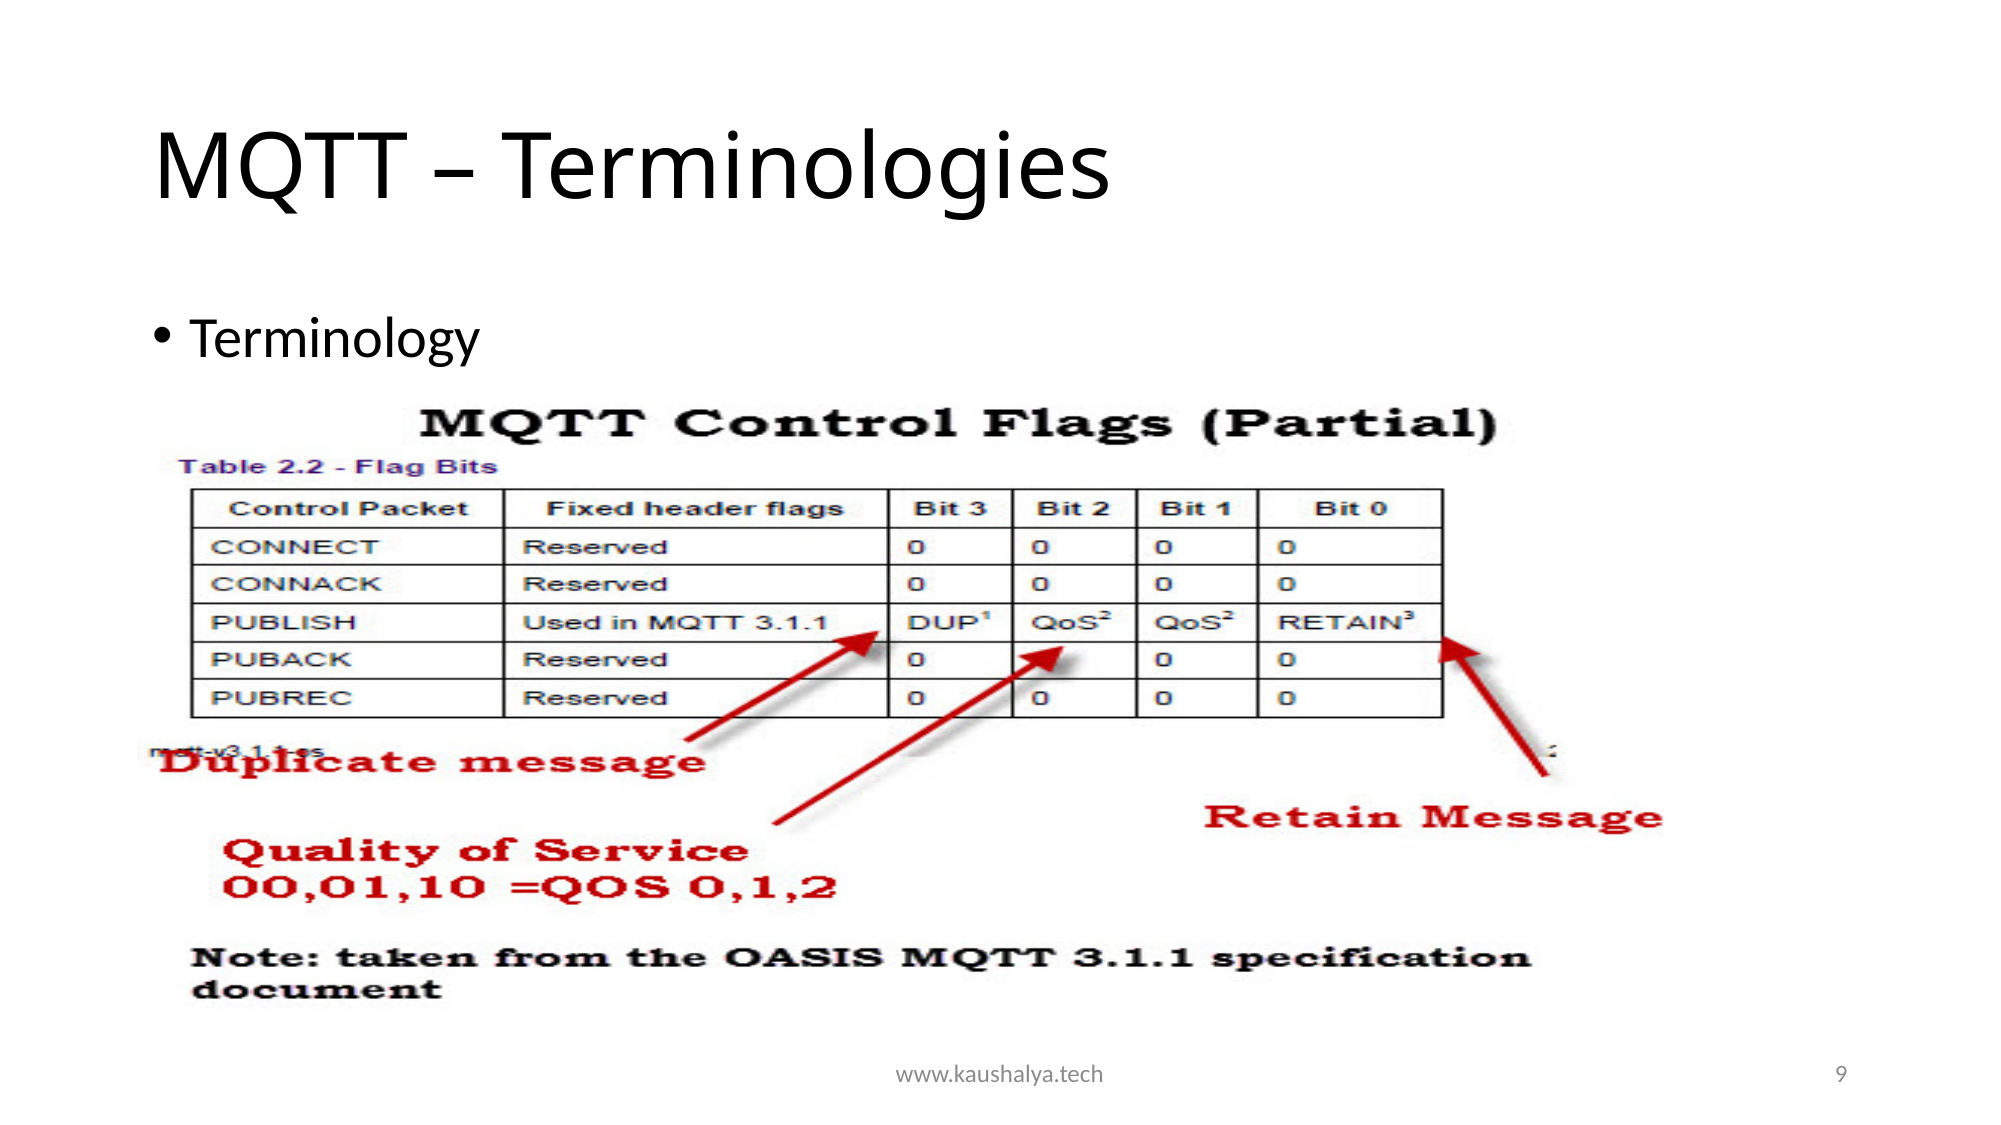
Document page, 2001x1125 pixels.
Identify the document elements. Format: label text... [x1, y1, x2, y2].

title MQTT – Terminologies [137, 59, 1863, 278]
slide_number 9 [1412, 1042, 1863, 1103]
picture [137, 378, 1863, 1014]
list Terminology [137, 299, 1863, 378]
footer www.kaushalya.tech [662, 1042, 1338, 1103]
